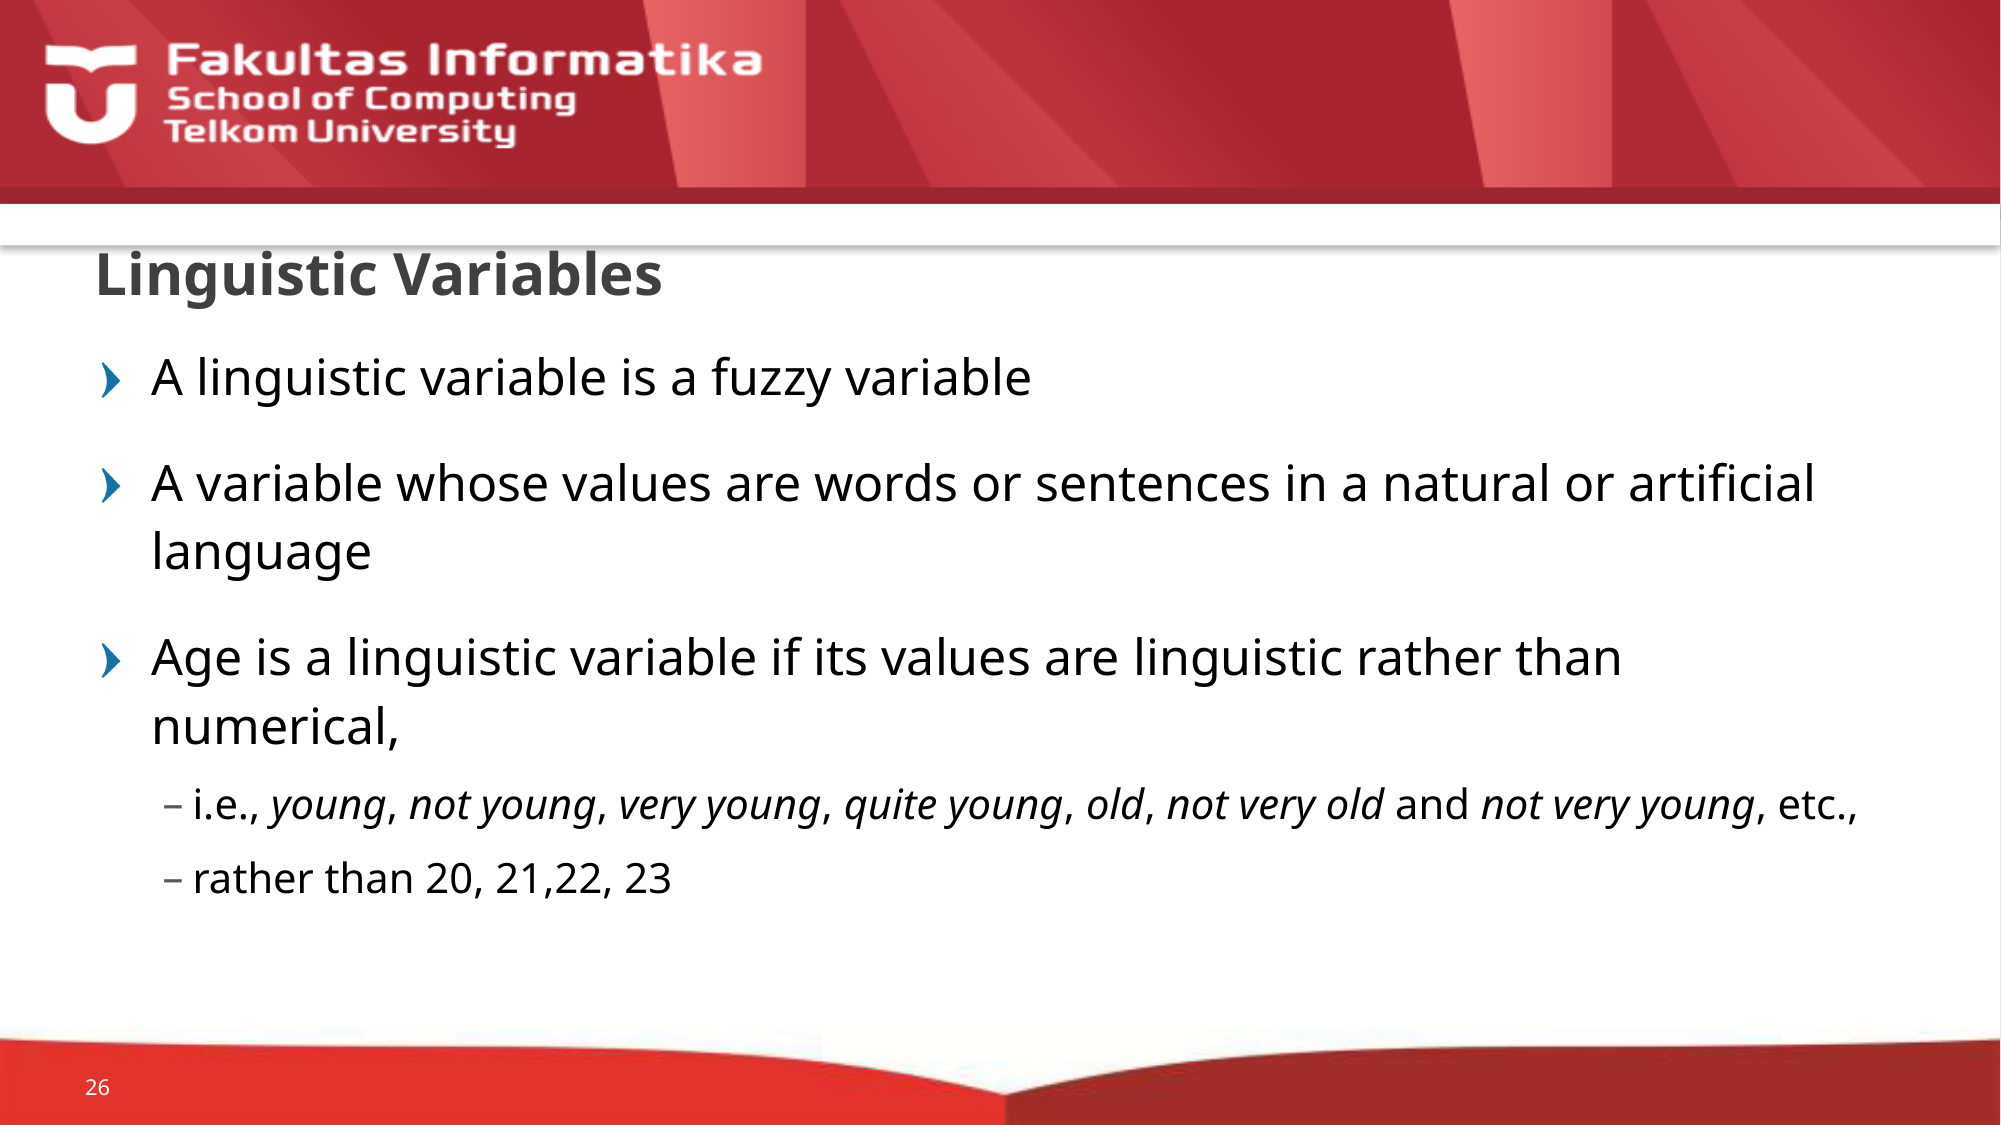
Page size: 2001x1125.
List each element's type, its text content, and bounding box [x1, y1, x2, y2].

picture [95, 632, 124, 680]
picture [95, 351, 124, 400]
picture [0, 0, 2001, 1125]
list A linguistic variable is a fuzzy variable A variable whose values are words or sentences in a natural or artificial language Age is a linguistic variable if its values are linguistic rather than numerical, i.e., young, not young, very young, quite young, old, not very old and not very young, etc., rather than 20, 21,22, 23 [80, 329, 1902, 990]
picture [95, 457, 124, 505]
title Linguistic Variables [79, 219, 1901, 325]
slide_number 26 [85, 1058, 164, 1119]
